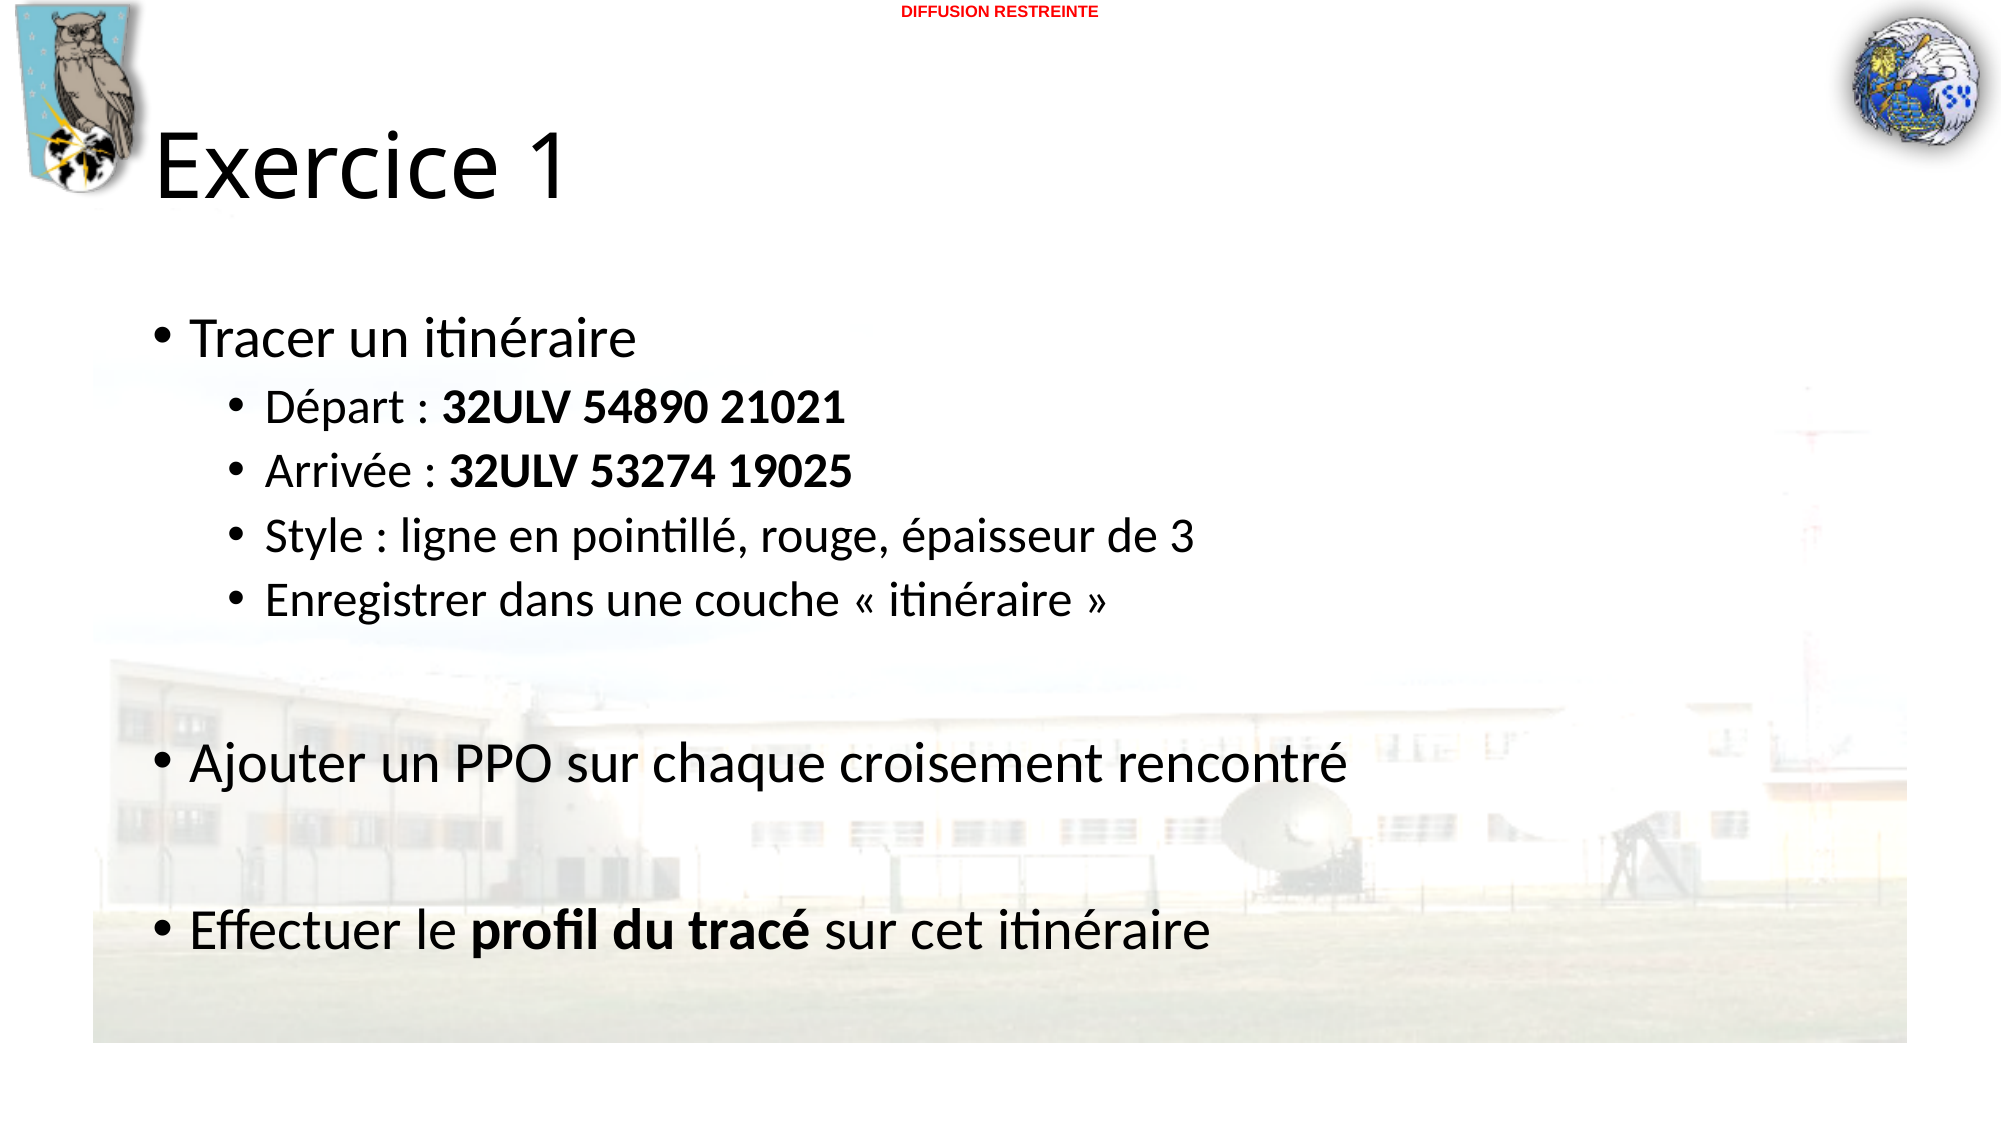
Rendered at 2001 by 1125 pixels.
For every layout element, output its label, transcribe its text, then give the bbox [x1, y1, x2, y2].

list Tracer un itinéraire Départ : 32ULV 54890 21021 Arrivée : 32ULV 53274 19025 Style : ligne en pointillé, rouge, épaisseur de 3 Enregistrer dans une couche « itinéraire » Ajouter un PPO sur chaque croisement rencontré Effectuer le profil du tracé sur cet itinéraire [137, 299, 1863, 1014]
picture [1850, 16, 1983, 147]
picture [14, 4, 136, 193]
title Exercice 1 [137, 59, 1863, 278]
